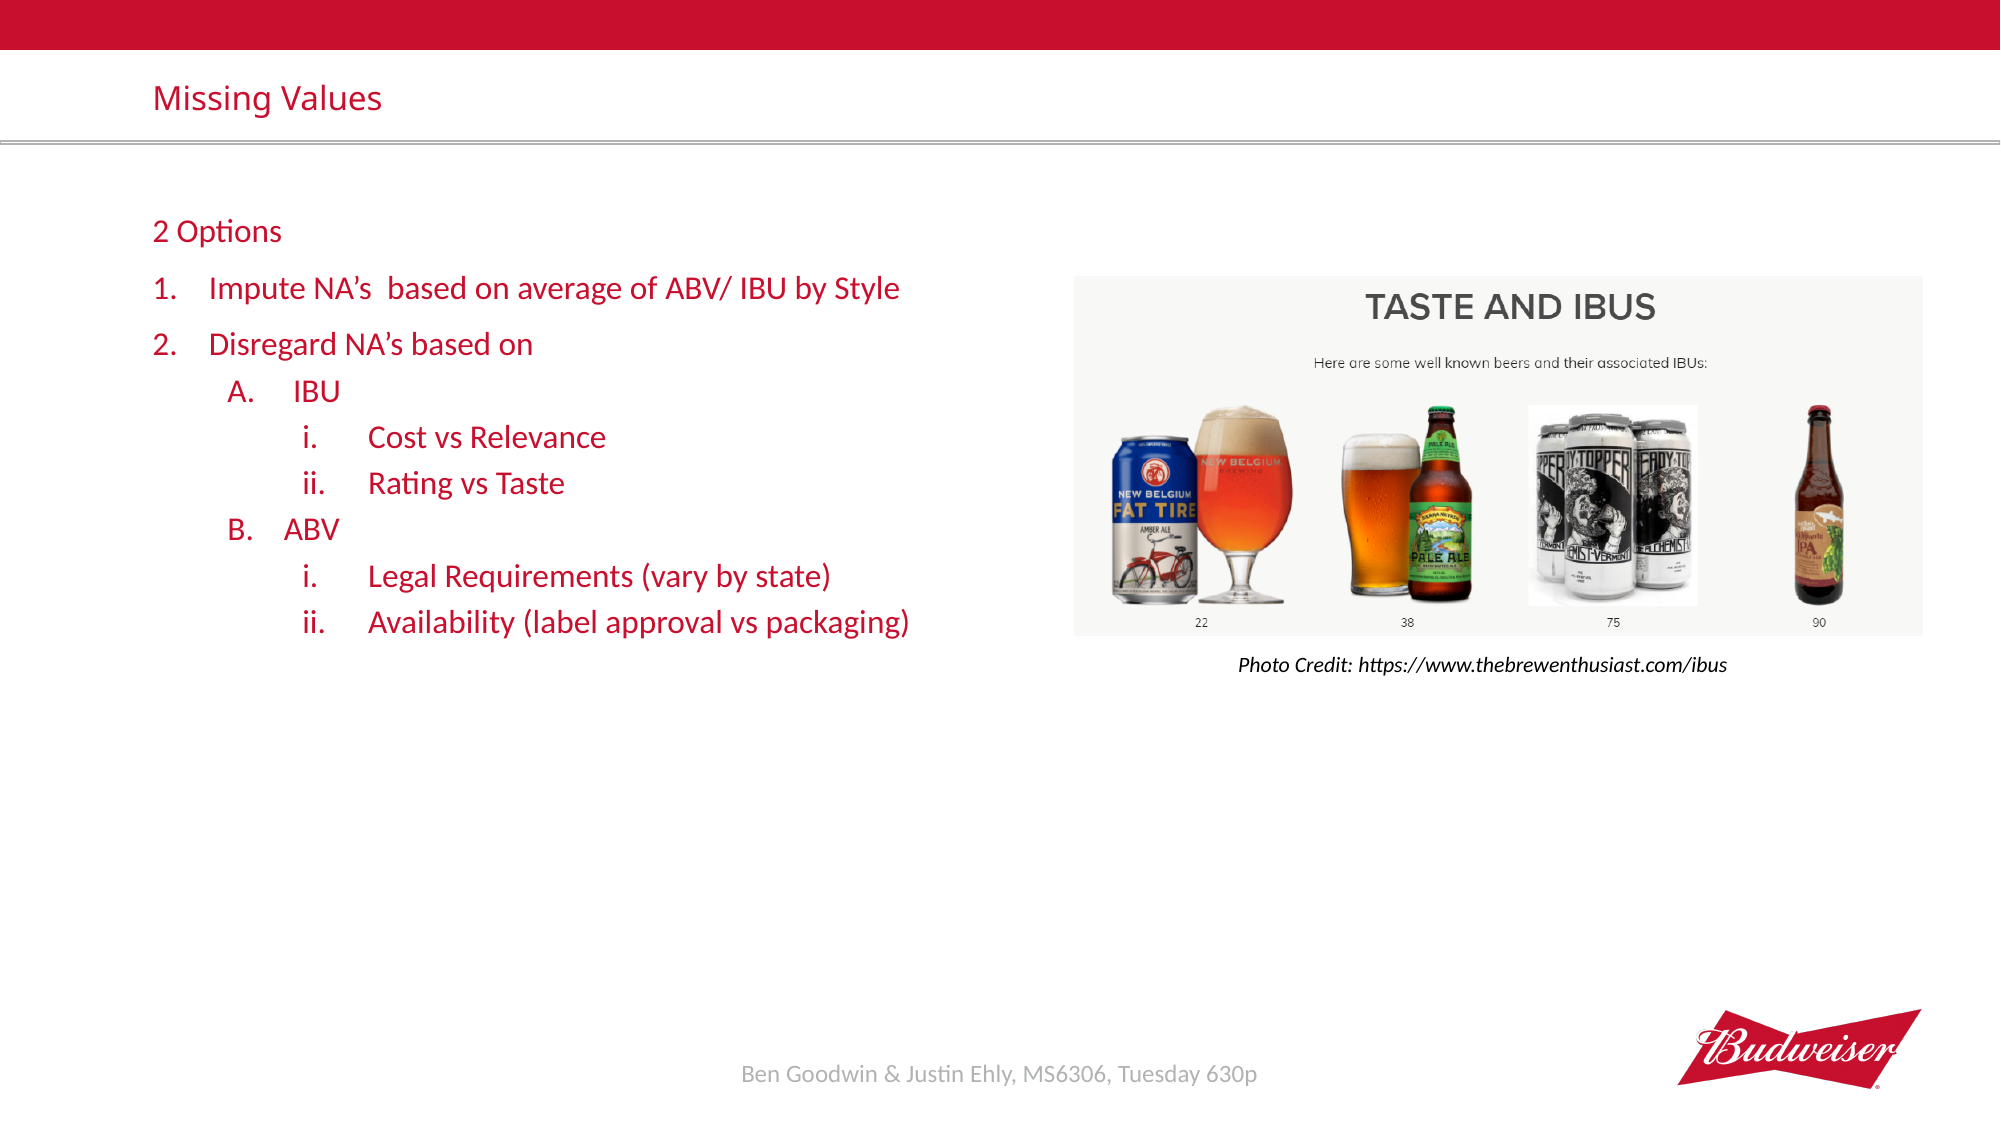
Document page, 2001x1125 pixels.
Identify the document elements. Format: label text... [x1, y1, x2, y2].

footer Ben Goodwin & Justin Ehly, MS6306, Tuesday 630p [662, 1042, 1338, 1103]
picture [1074, 276, 1923, 636]
title Missing Values [137, 59, 1863, 139]
text_box Photo Credit: https://www.thebrewenthusiast.com/ibus [1223, 643, 1775, 685]
picture [1677, 1009, 1922, 1089]
list 2 Options Impute NA’s based on average of ABV/ IBU by Style Disregard NA’s based on IBU Cost vs Relevance Rating vs Taste ABV Legal Requirements (vary by state) Availability (label approval vs packaging) [137, 206, 1061, 1014]
